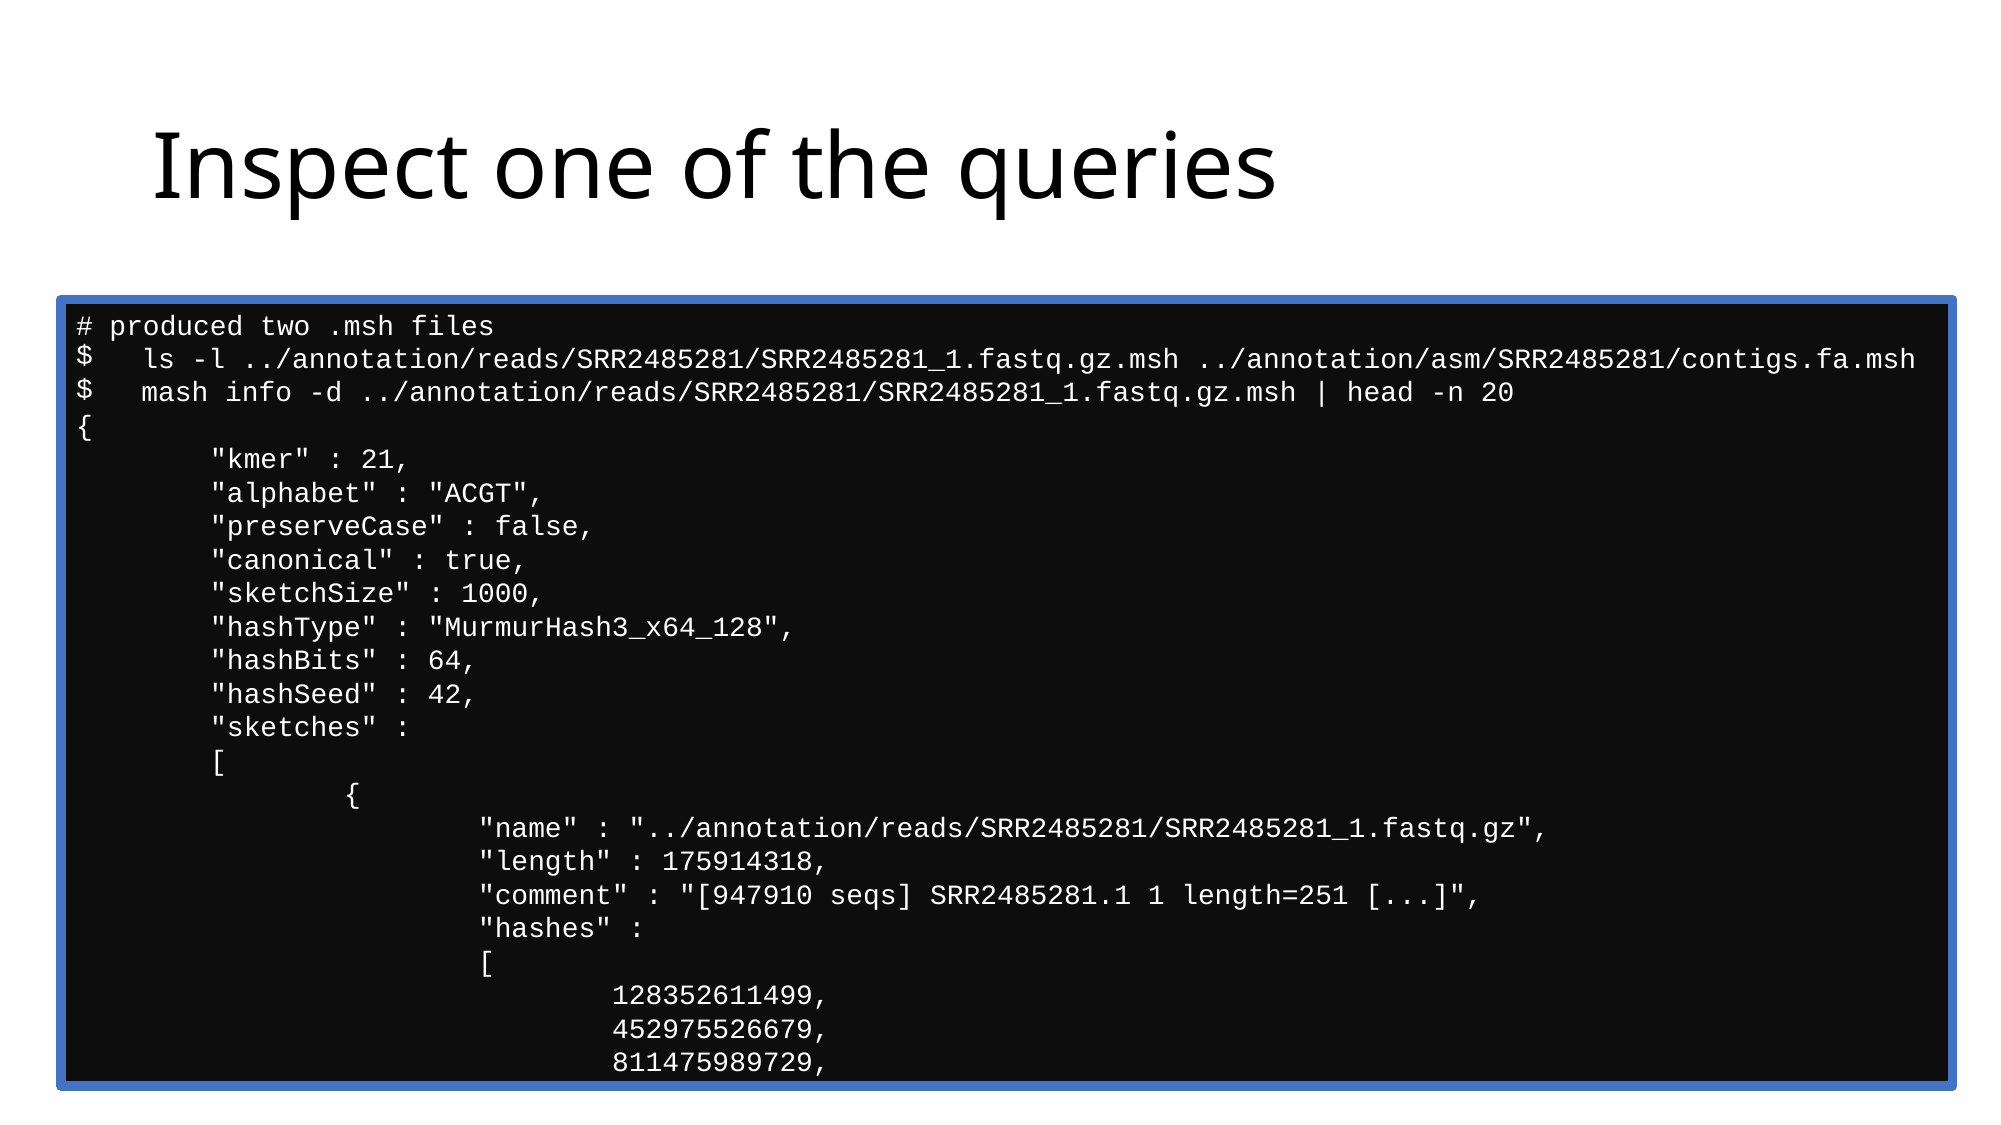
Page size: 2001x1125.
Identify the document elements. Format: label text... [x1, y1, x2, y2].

title Inspect one of the queries [137, 59, 1863, 278]
list # produced two .msh files ls -l ../annotation/reads/SRR2485281/SRR2485281_1.fastq.gz.msh ../annotation/asm/SRR2485281/contigs.fa.msh mash info -d ../annotation/reads/SRR2485281/SRR2485281_1.fastq.gz.msh | head -n 20 { "kmer" : 21, "alphabet" : "ACGT", "preserveCase" : false, "canonical" : true, "sketchSize" : 1000, "hashType" : "MurmurHash3_x64_128", "hashBits" : 64, "hashSeed" : 42, "sketches" : [ { "name" : "../annotation/reads/SRR2485281/SRR2485281_1.fastq.gz", "length" : 175914318, "comment" : "[947910 seqs] SRR2485281.1 1 length=251 [...]", "hashes" : [ 128352611499, 452975526679, 811475989729, [61, 299, 1953, 1087]
